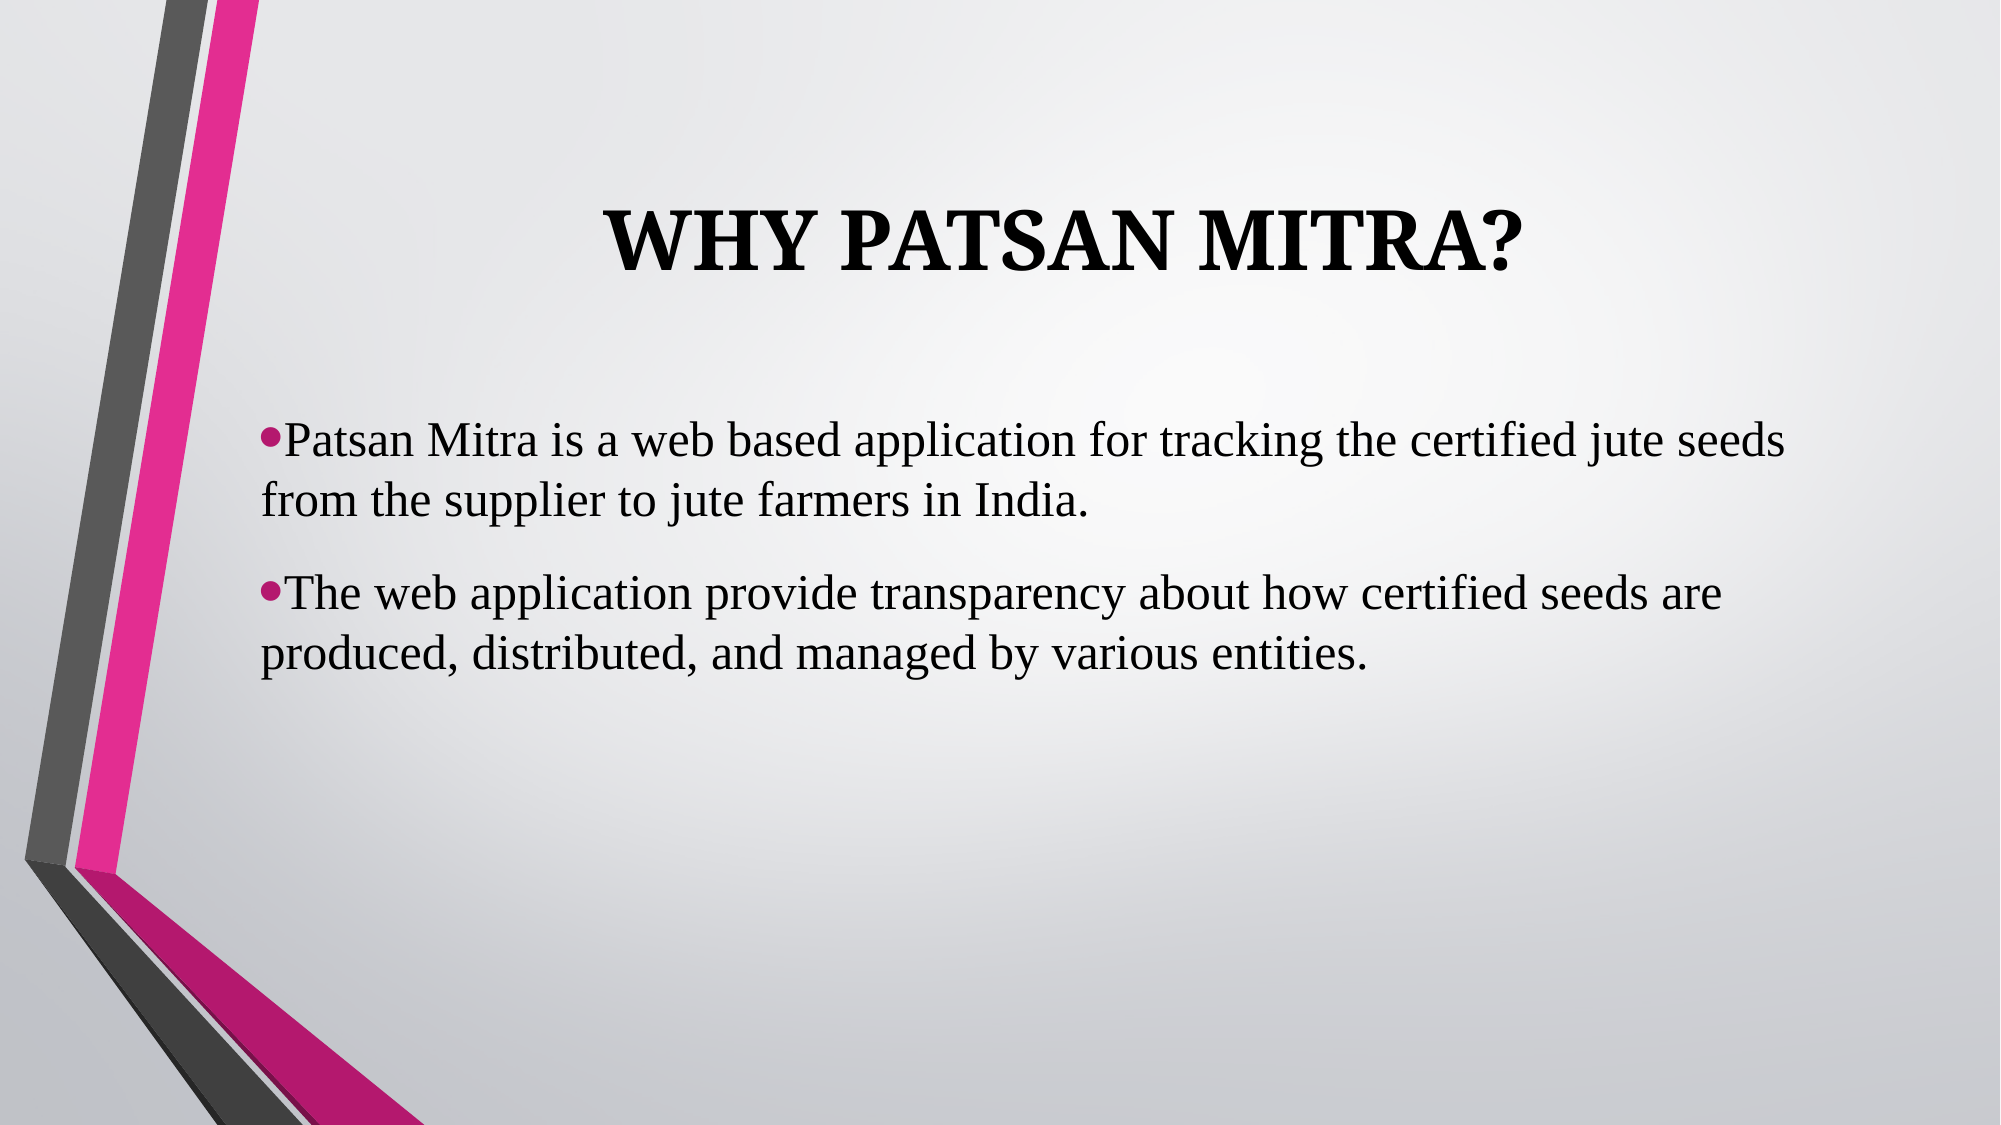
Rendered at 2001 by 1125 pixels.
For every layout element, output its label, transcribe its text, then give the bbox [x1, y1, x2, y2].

list Patsan Mitra is a web based application for tracking the certified jute seeds from the supplier to jute farmers in India. The web application provide transparency about how certified seeds are produced, distributed, and managed by various entities. [243, 362, 1887, 900]
title WHY PATSAN MITRA? [243, 112, 1887, 362]
